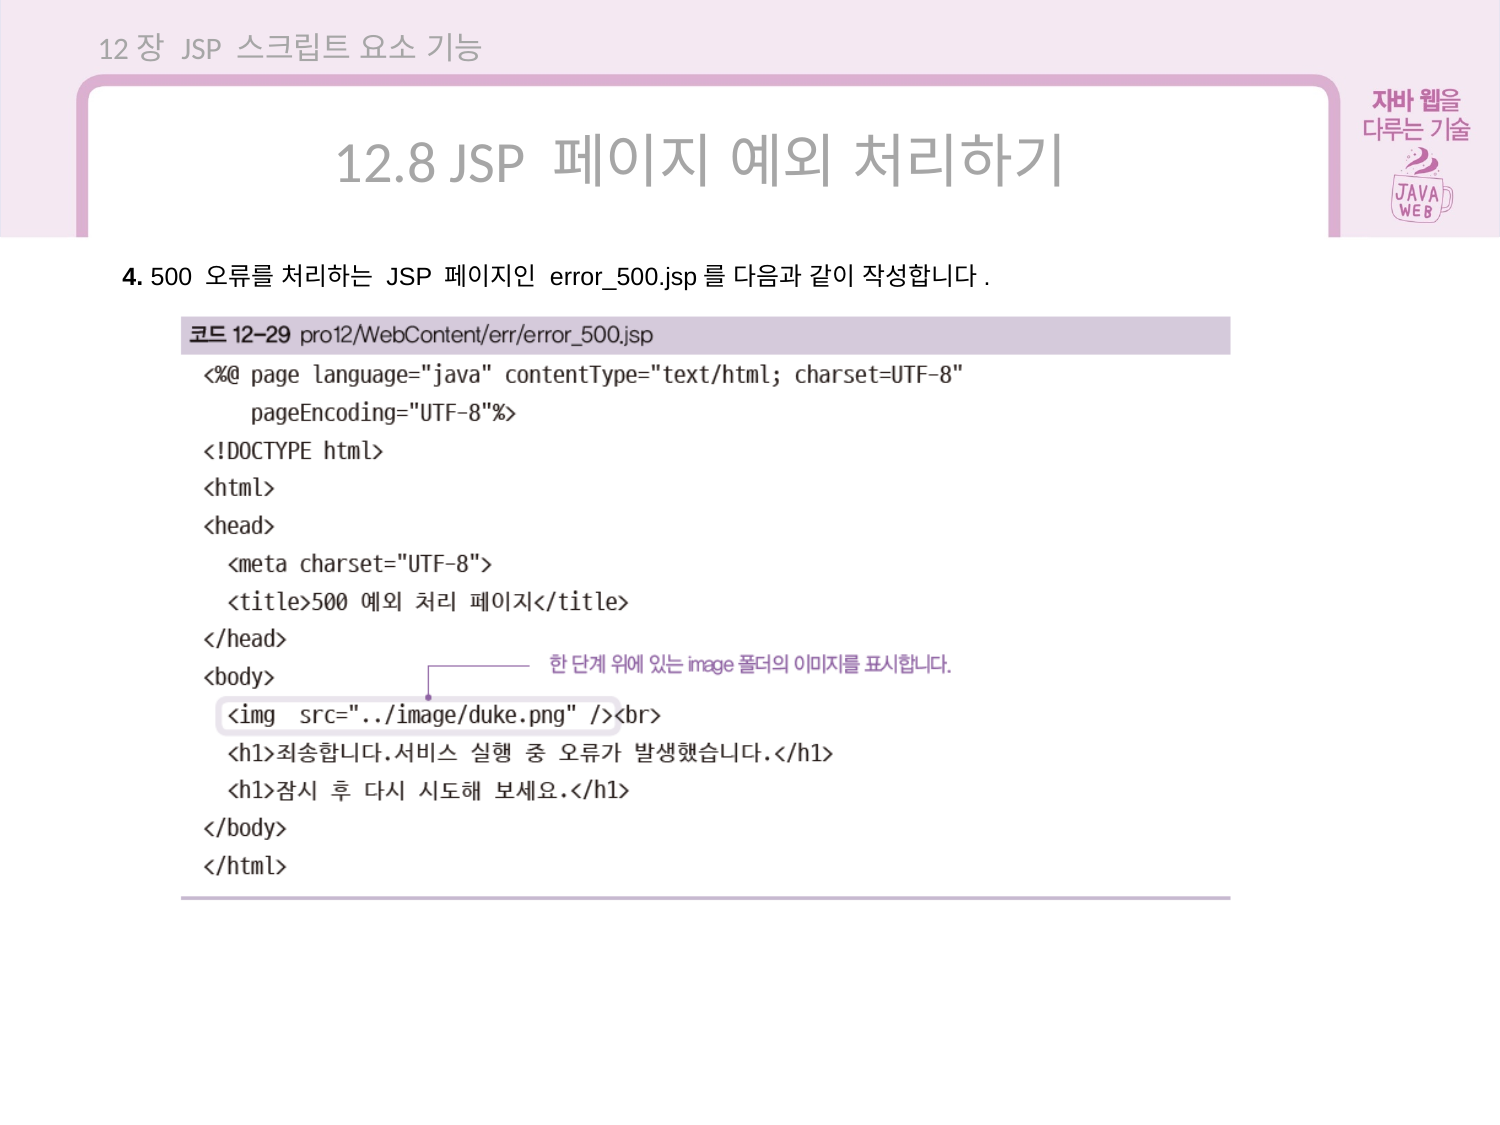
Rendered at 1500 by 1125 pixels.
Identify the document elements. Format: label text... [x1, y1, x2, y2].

picture [0, 0, 1500, 1125]
text_box 12.8 JSP 페이지 예외 처리하기 [174, 117, 1225, 202]
text_box 4. 500 오류를 처리하는 JSP 페이지인 error_500.jsp를 다음과 같이 작성합니다. [107, 253, 1333, 298]
text_box 12장 JSP 스크립트 요소 기능 [82, 0, 1133, 74]
